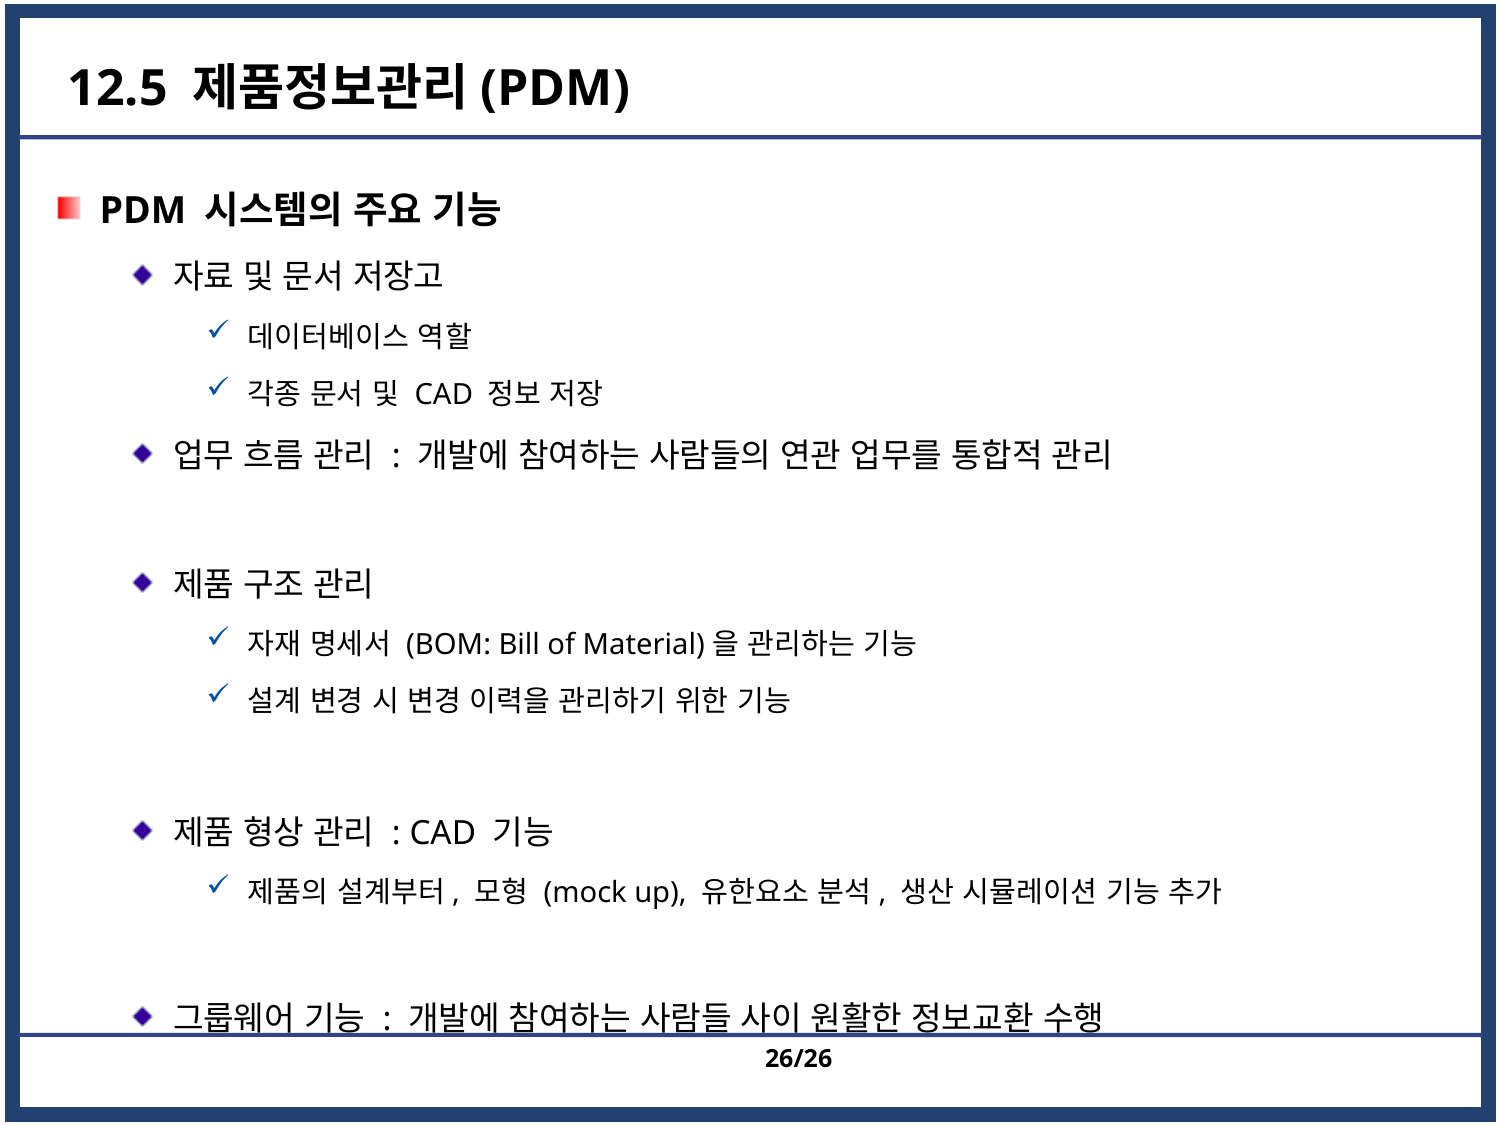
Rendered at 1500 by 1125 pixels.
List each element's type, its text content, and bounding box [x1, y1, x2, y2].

picture [131, 819, 155, 843]
title 12.5 제품정보관리(PDM) [52, 45, 1223, 126]
picture [131, 1005, 155, 1029]
picture [131, 263, 155, 288]
picture [56, 195, 83, 222]
list PDM 시스템의 주요 기능 자료 및 문서 저장고 데이터베이스 역할 각종 문서 및 CAD 정보 저장 업무 흐름 관리 : 개발에 참여하는 사람들의 연관 업무를 통합적 관리 제품 구조 관리 자재 명세서 (BOM: Bill of Material)을 관리하는 기능 설계 변경 시 변경 이력을 관리하기 위한 기능 제품 형상 관리 : CAD 기능 제품의 설계부터, 모형 (mock up), 유한요소 분석, 생산 시뮬레이션 기능 추가 그룹웨어 기능 : 개발에 참여하는 사람들 사이 원활한 정보교환 수행 [41, 160, 1424, 1012]
picture [131, 442, 155, 466]
picture [131, 571, 155, 595]
